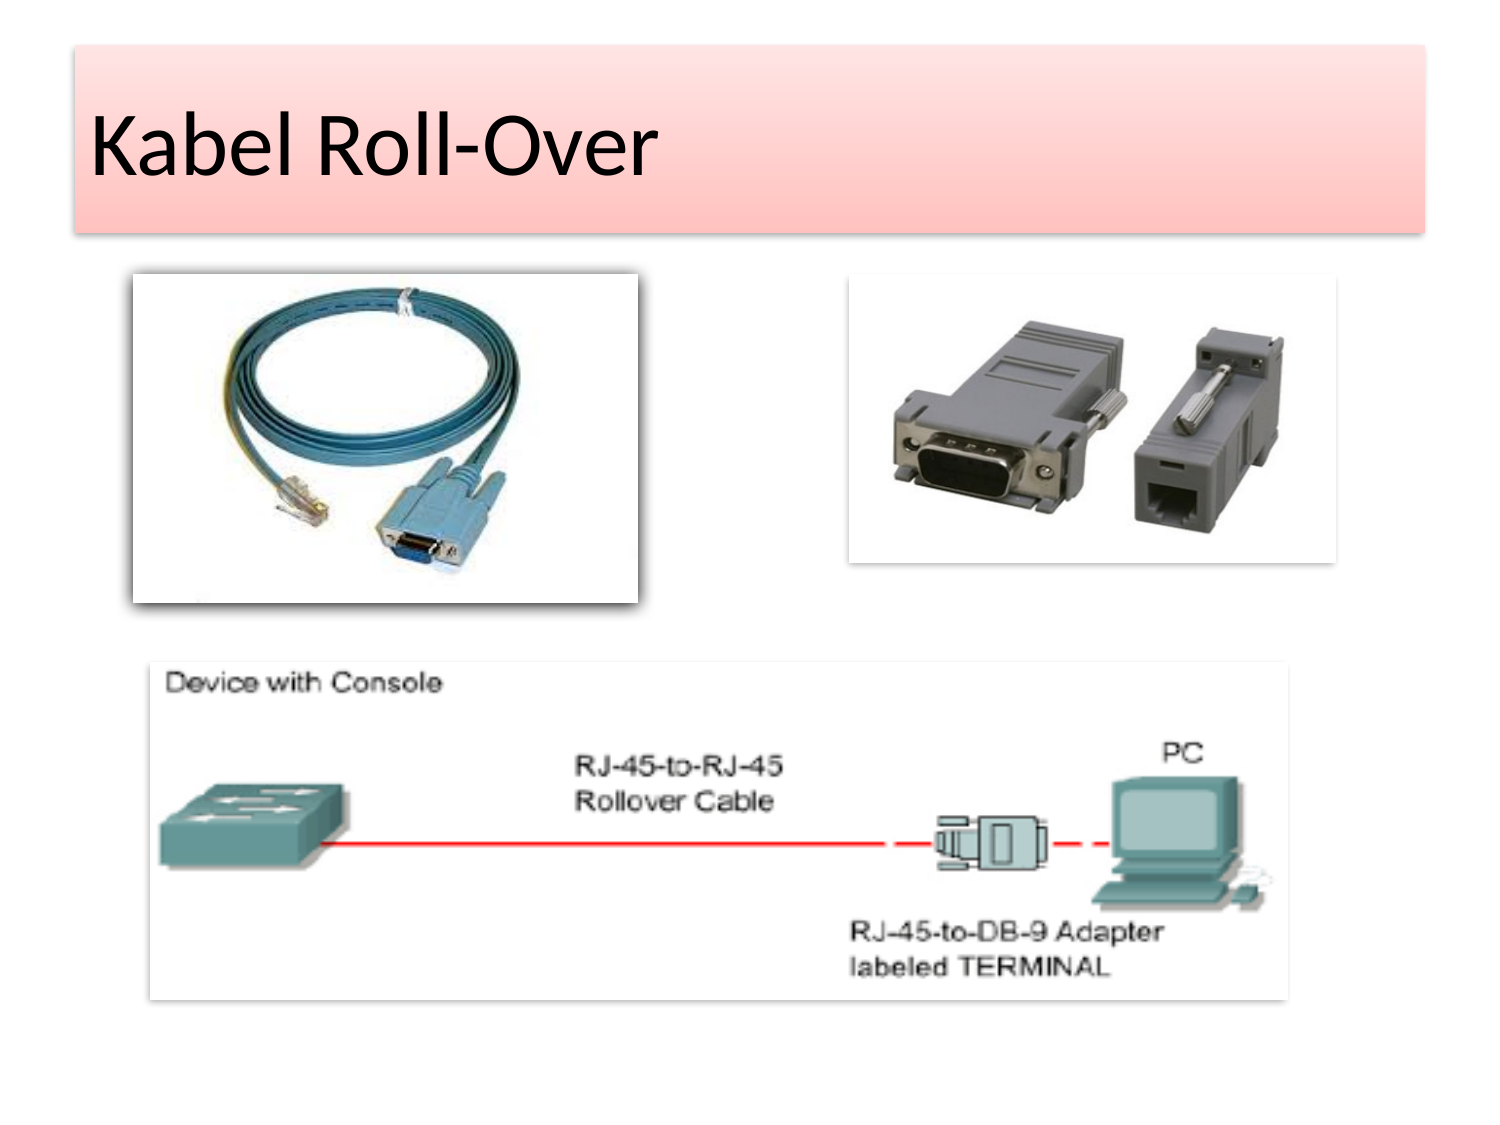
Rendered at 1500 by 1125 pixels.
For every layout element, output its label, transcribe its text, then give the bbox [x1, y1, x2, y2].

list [149, 662, 1288, 1001]
picture [133, 274, 638, 603]
title Kabel Roll-Over [74, 44, 1426, 233]
picture [849, 274, 1336, 563]
